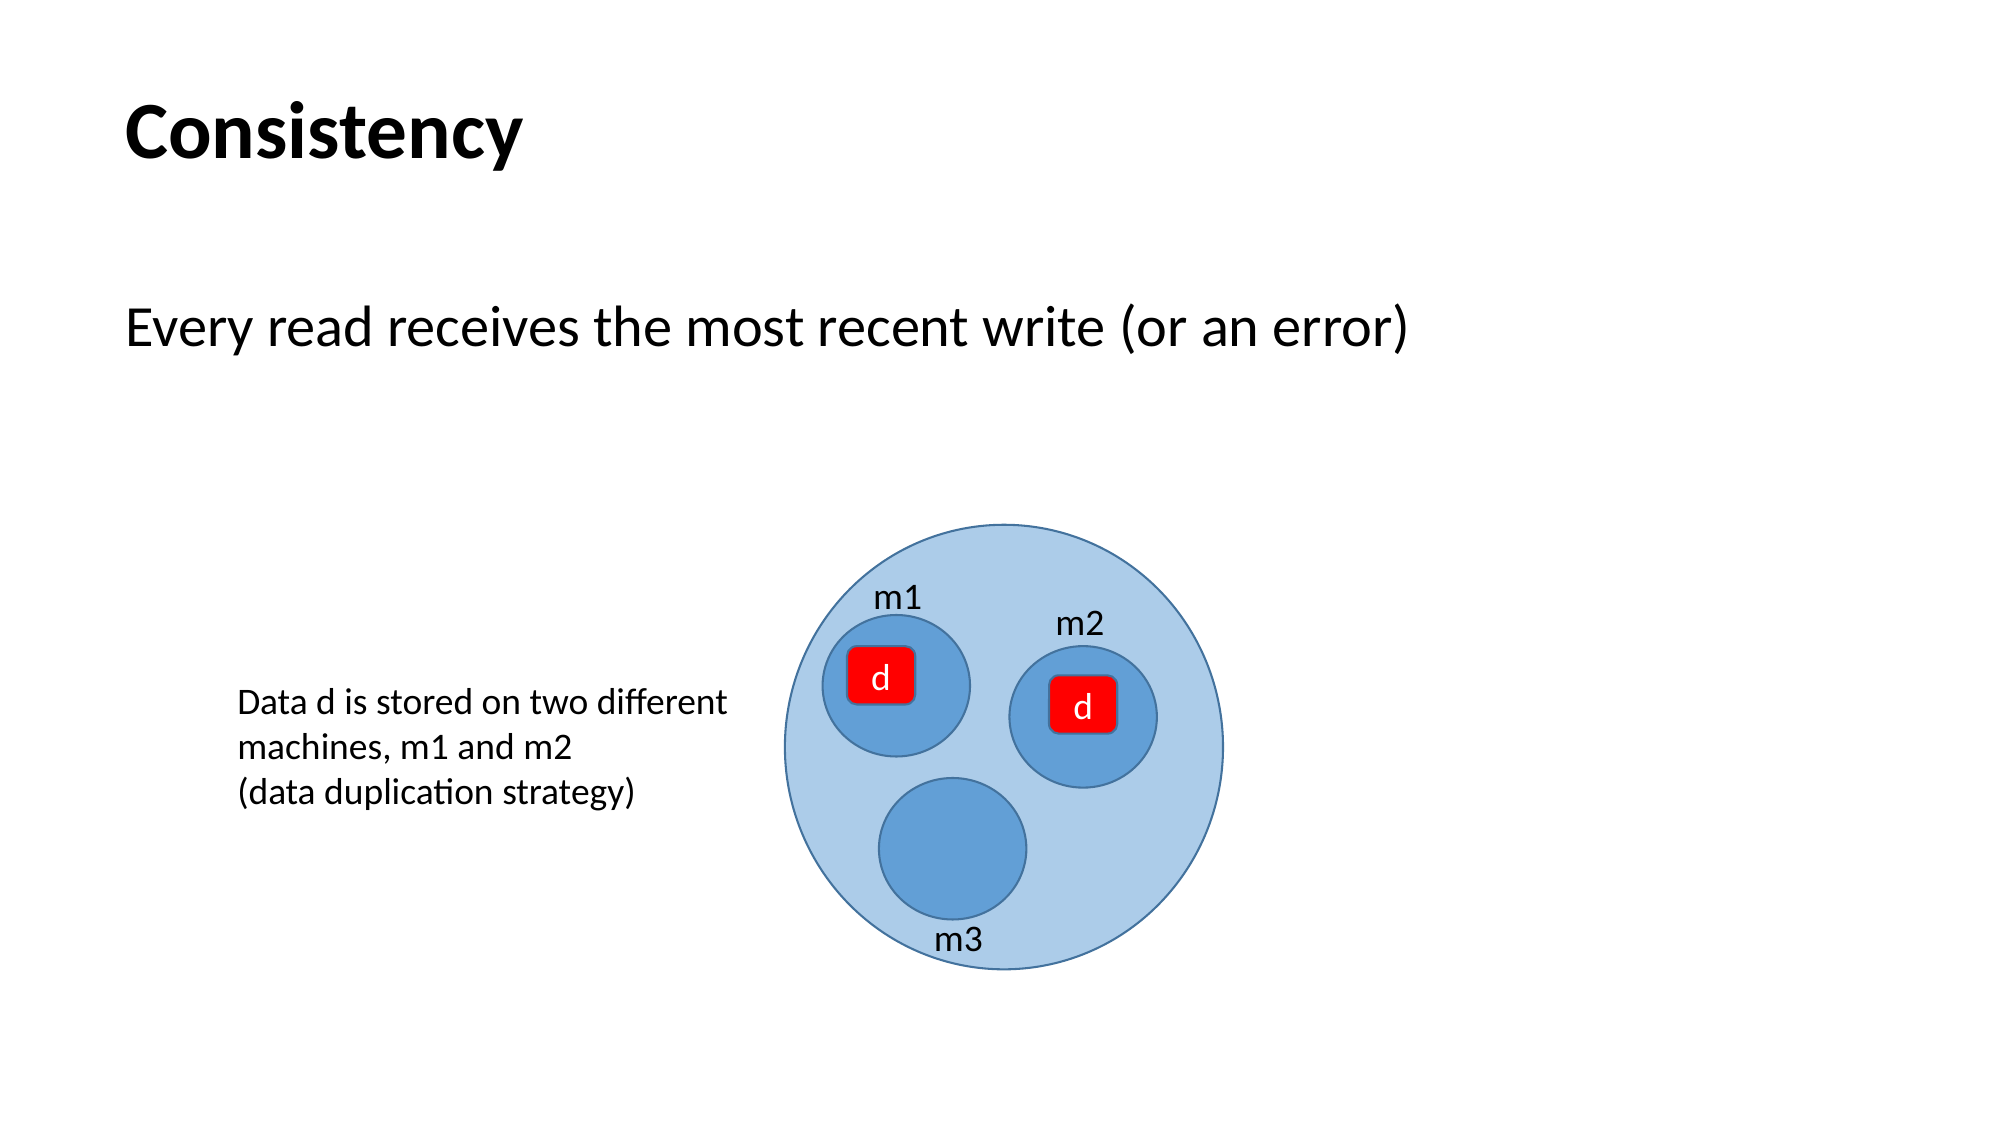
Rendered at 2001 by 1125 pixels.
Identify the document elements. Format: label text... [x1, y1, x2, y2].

text_box m2 [1040, 590, 1184, 651]
text_box Consistency [110, 45, 892, 207]
text_box [821, 624, 972, 758]
text_box [783, 523, 1225, 963]
text_box Data d is stored on two different machines, m1 and m2 (data duplication strategy) [222, 669, 765, 820]
text_box [1008, 651, 1158, 789]
text_box [965, 967, 1042, 971]
text_box d [845, 645, 917, 706]
text_box [877, 776, 1028, 913]
text_box d [1047, 674, 1119, 735]
text_box m3 [919, 906, 1063, 967]
text_box m1 [858, 564, 1002, 625]
list Every read receives the most recent write (or an error) [110, 289, 1836, 1003]
